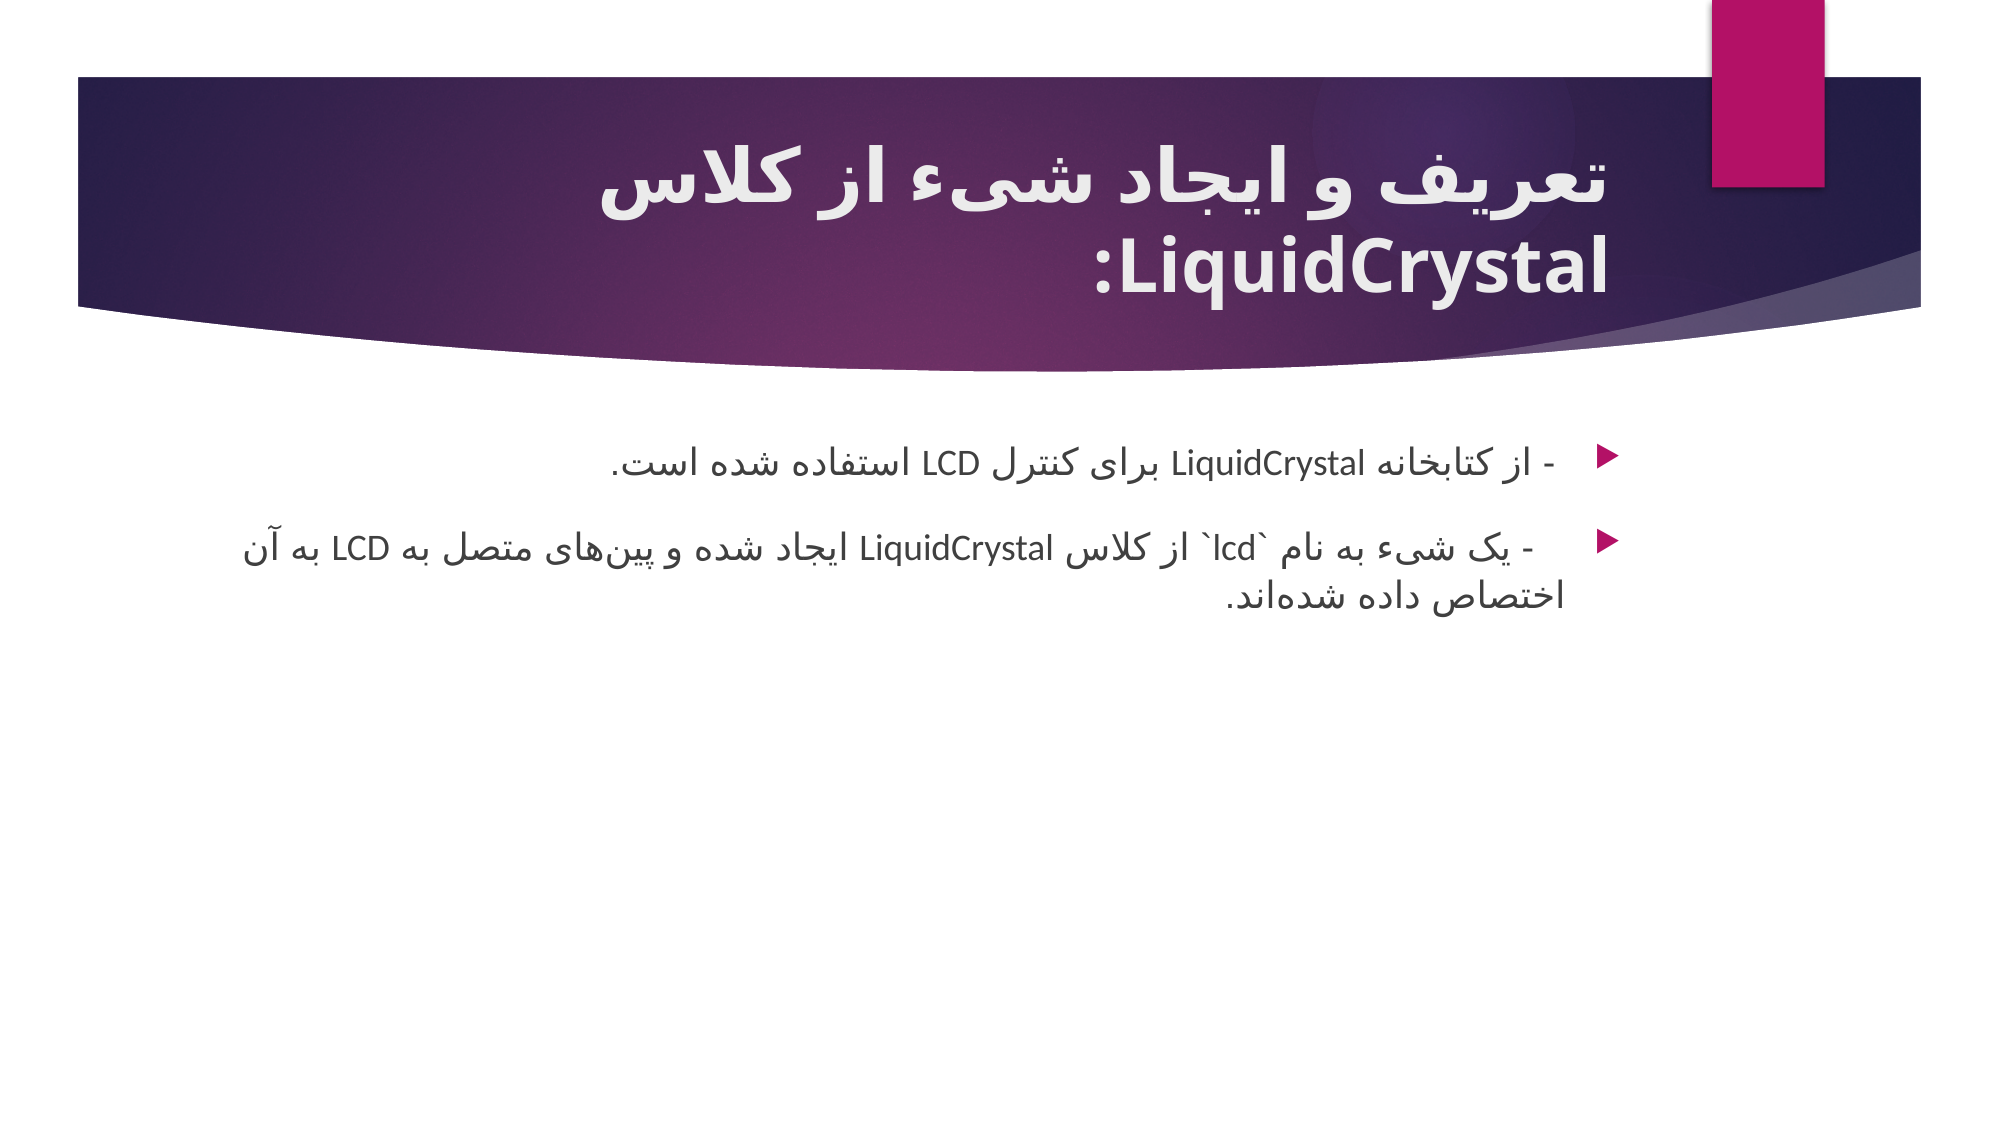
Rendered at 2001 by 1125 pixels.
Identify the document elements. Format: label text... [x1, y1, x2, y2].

title تعریف و ایجاد شیء از کلاس LiquidCrystal: [189, 159, 1627, 276]
list - از کتابخانه LiquidCrystal برای کنترل LCD استفاده شده است. - یک شیء به نام `lcd` از کلاس LiquidCrystal ایجاد شده و پین‌های متصل به LCD به آن اختصاص داده شده‌اند. [189, 427, 1638, 988]
